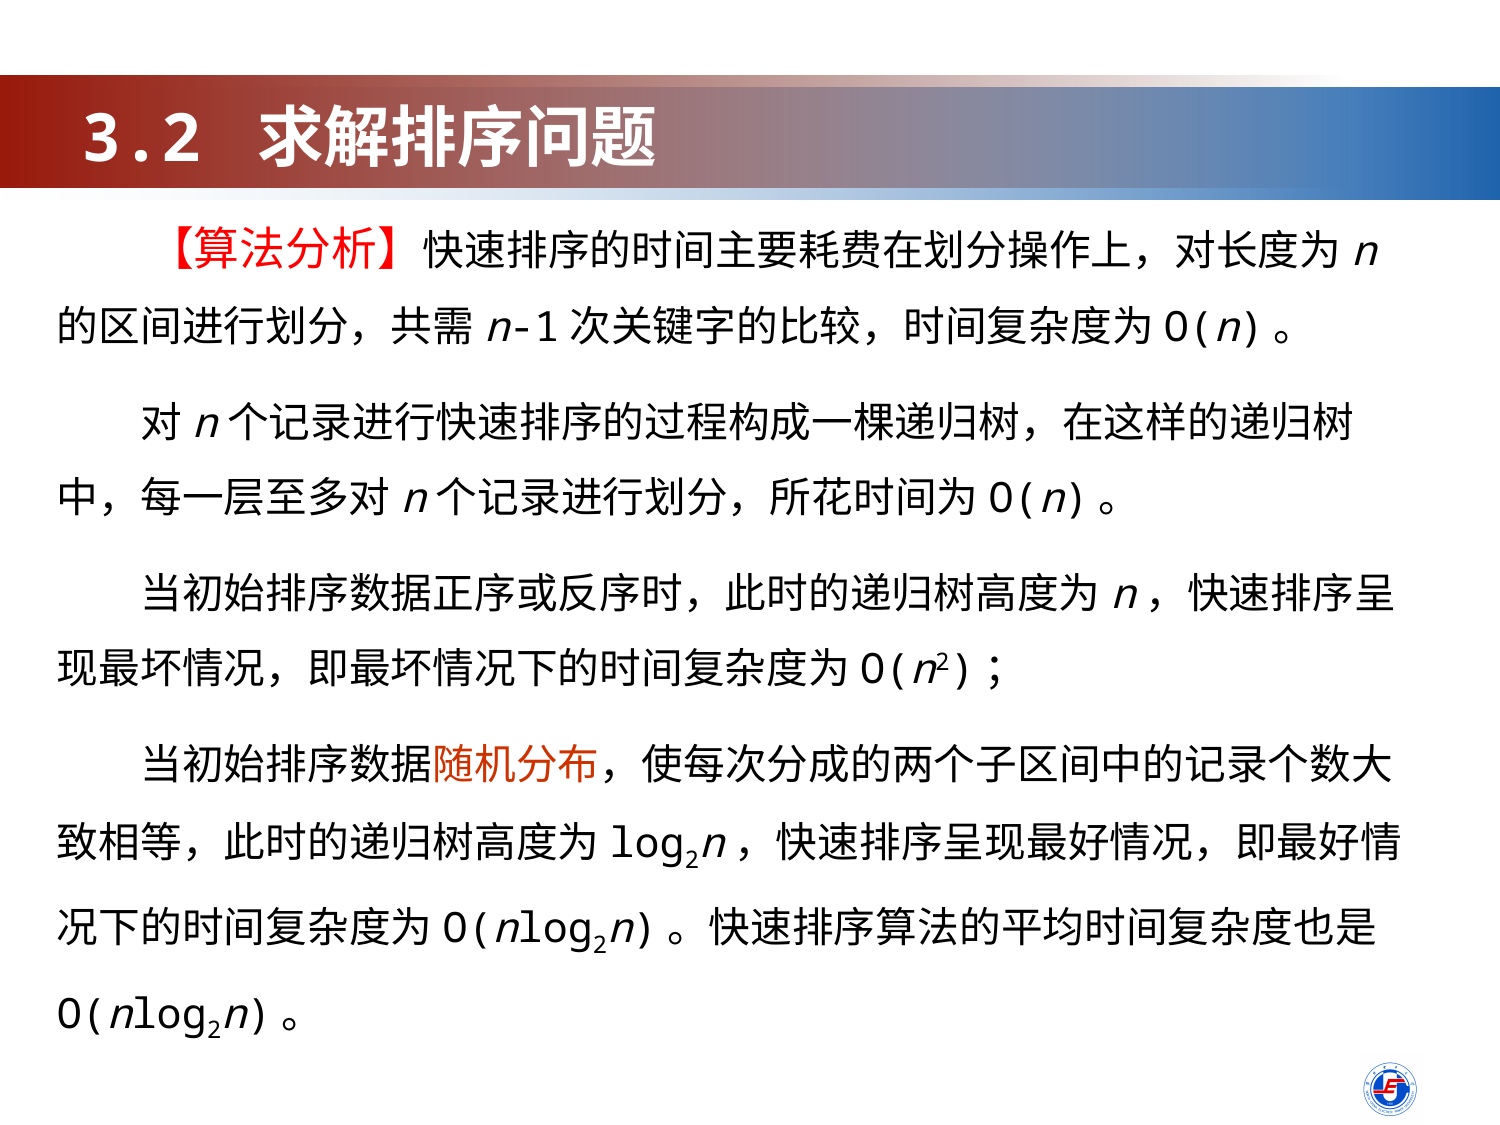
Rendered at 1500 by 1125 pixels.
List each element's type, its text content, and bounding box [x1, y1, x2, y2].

text_box 【算法分析】快速排序的时间主要耗费在划分操作上，对长度为n的区间进行划分，共需n-1次关键字的比较，时间复杂度为O(n)。 对n个记录进行快速排序的过程构成一棵递归树，在这样的递归树中，每一层至多对n个记录进行划分，所花时间为O(n)。 当初始排序数据正序或反序时，此时的递归树高度为n，快速排序呈现最坏情况，即最坏情况下的时间复杂度为O(n2)； 当初始排序数据随机分布，使每次分成的两个子区间中的记录个数大致相等，此时的递归树高度为log2n，快速排序呈现最好情况，即最好情况下的时间复杂度为O(nlog2n)。快速排序算法的平均时间复杂度也是O(nlog2n)。 [42, 185, 1439, 1051]
picture [1359, 1054, 1425, 1125]
text_box 3.2 求解排序问题 [66, 87, 1280, 180]
